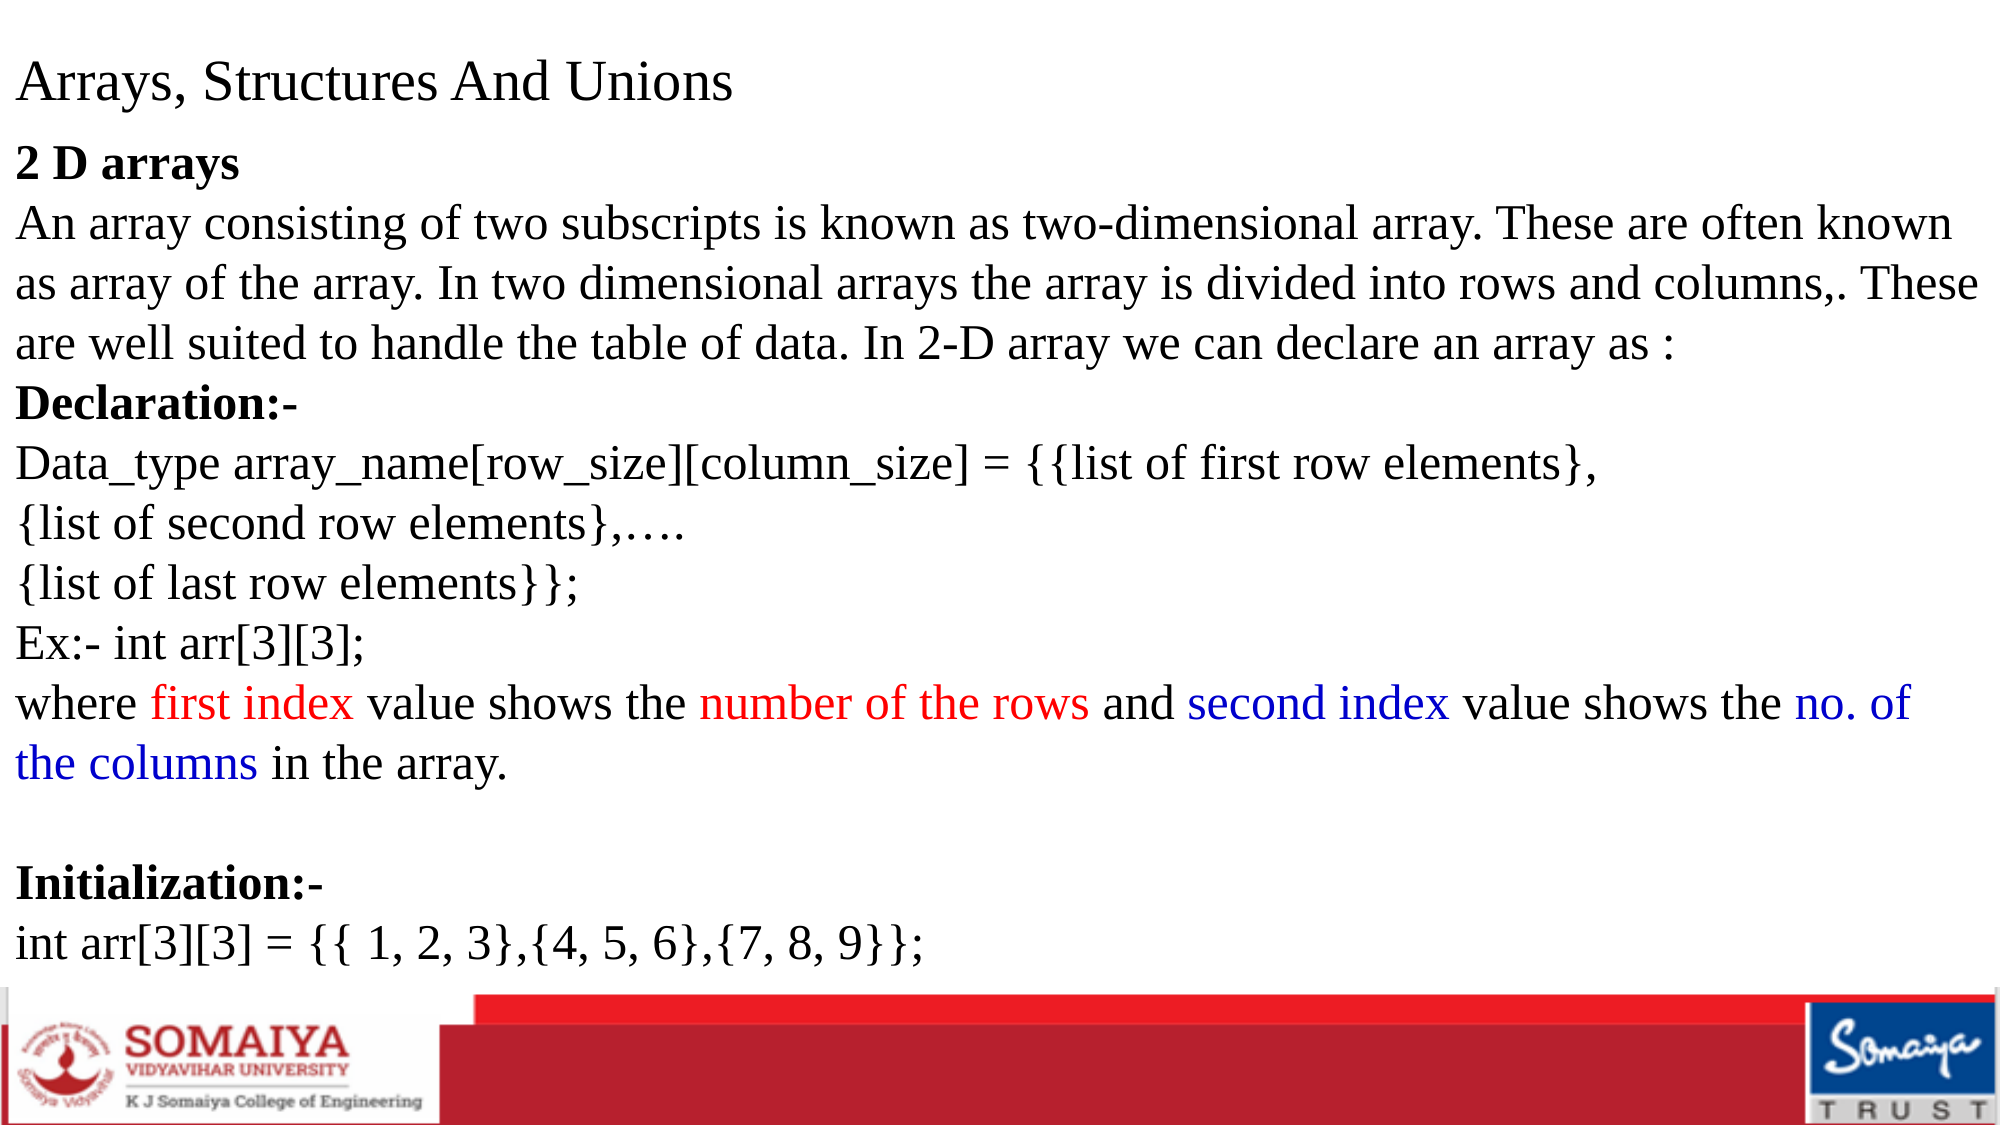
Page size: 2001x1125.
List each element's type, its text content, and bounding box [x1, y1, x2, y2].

text_box Arrays, Structures And Unions [0, 34, 2000, 120]
text_box 2 D arrays An array consisting of two subscripts is known as two-dimensional array. These are often known as array of the array. In two dimensional arrays the array is divided into rows and columns,. These are well suited to handle the table of data. In 2-D array we can declare an array as : Declaration:- Data_type array_name[row_size][column_size] = {{list of first row elements}, {list of second row elements},…. {list of last row elements}}; Ex:- int arr[3][3]; where first index value shows the number of the rows and second index value shows the no. of the columns in the array. Initialization:- int arr[3][3] = {{ 1, 2, 3},{4, 5, 6},{7, 8, 9}}; [0, 122, 2000, 978]
picture [0, 987, 2000, 1125]
